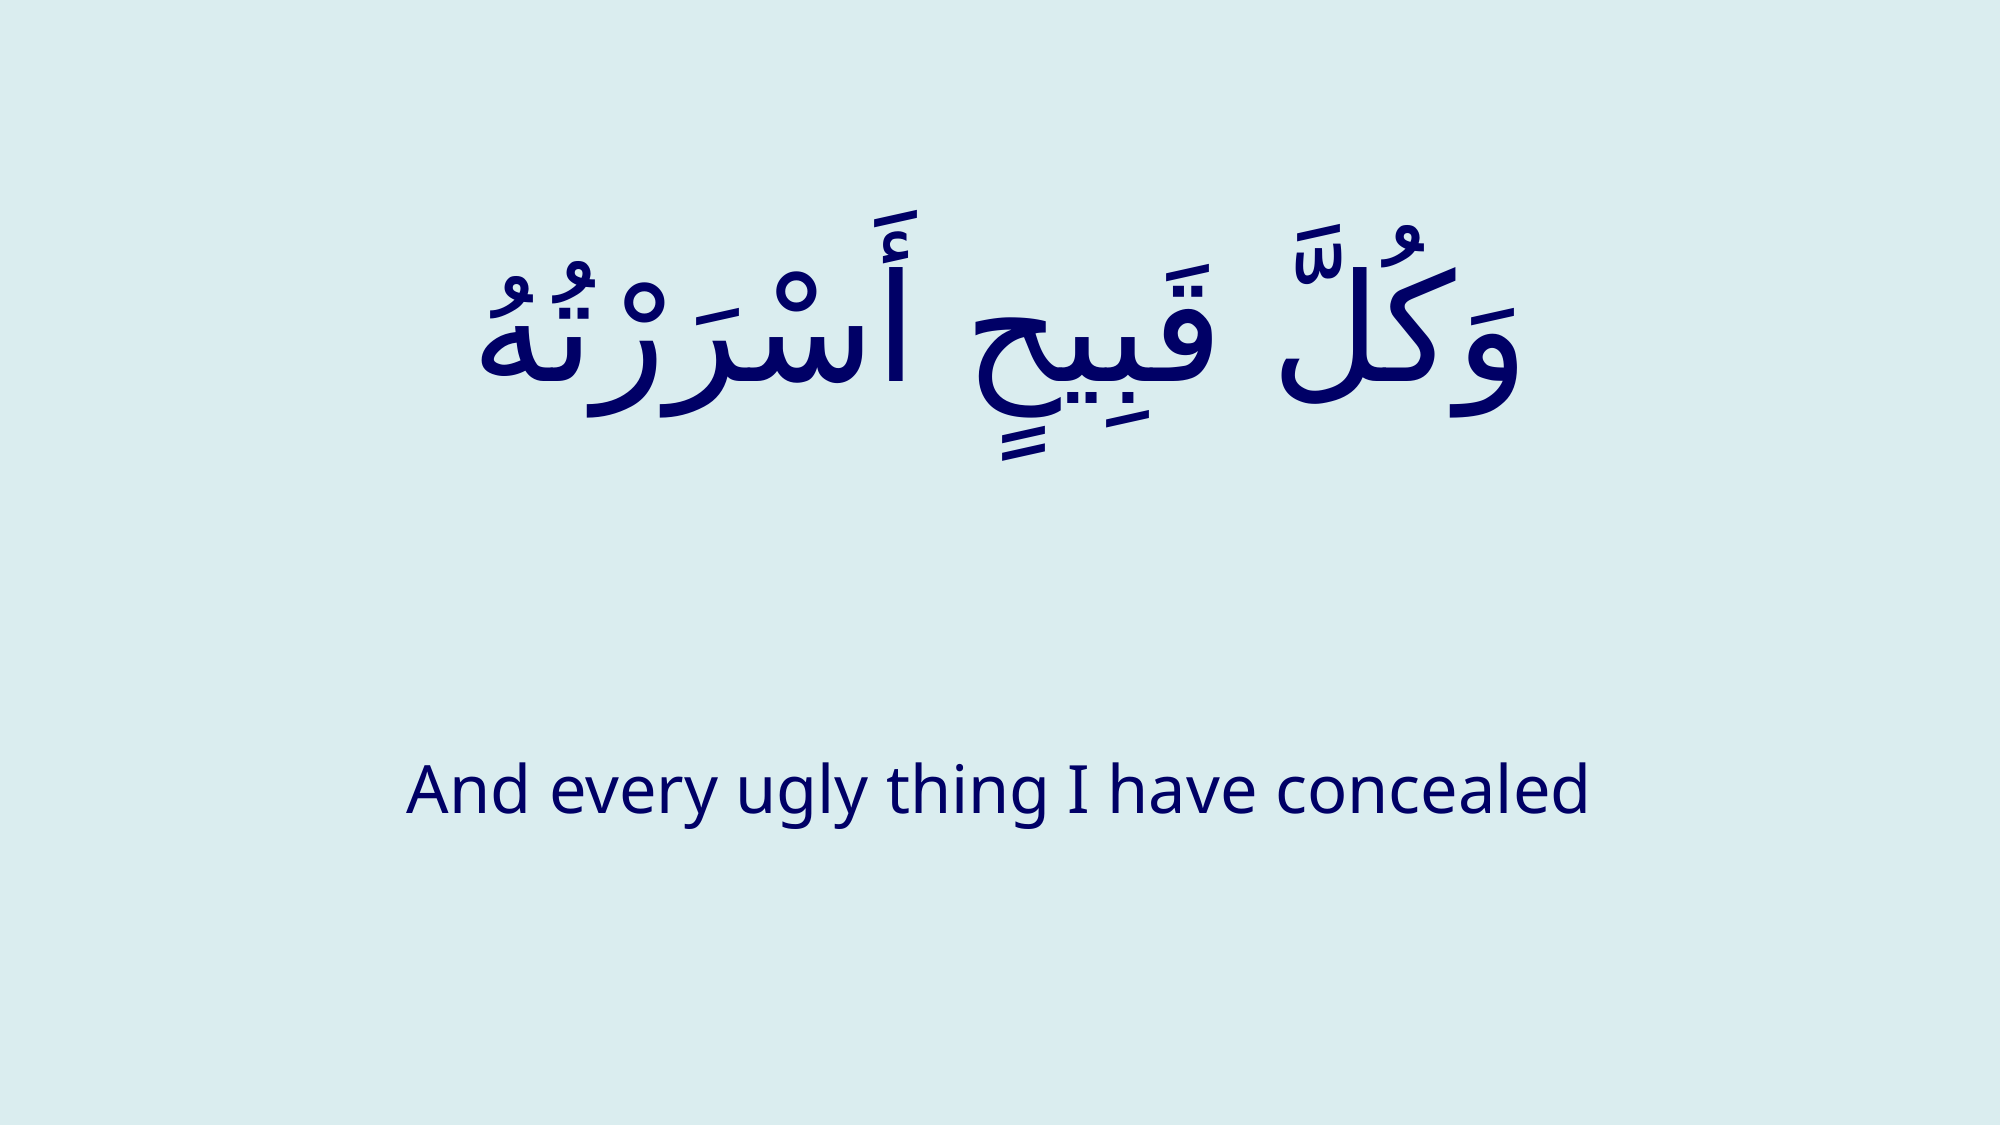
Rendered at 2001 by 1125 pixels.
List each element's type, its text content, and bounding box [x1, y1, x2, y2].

title وَكُلَّ قَبِيحٍ أَسْرَرْتُهُ [0, 208, 2000, 450]
subtitle And every ugly thing I have concealed [0, 739, 2000, 1028]
